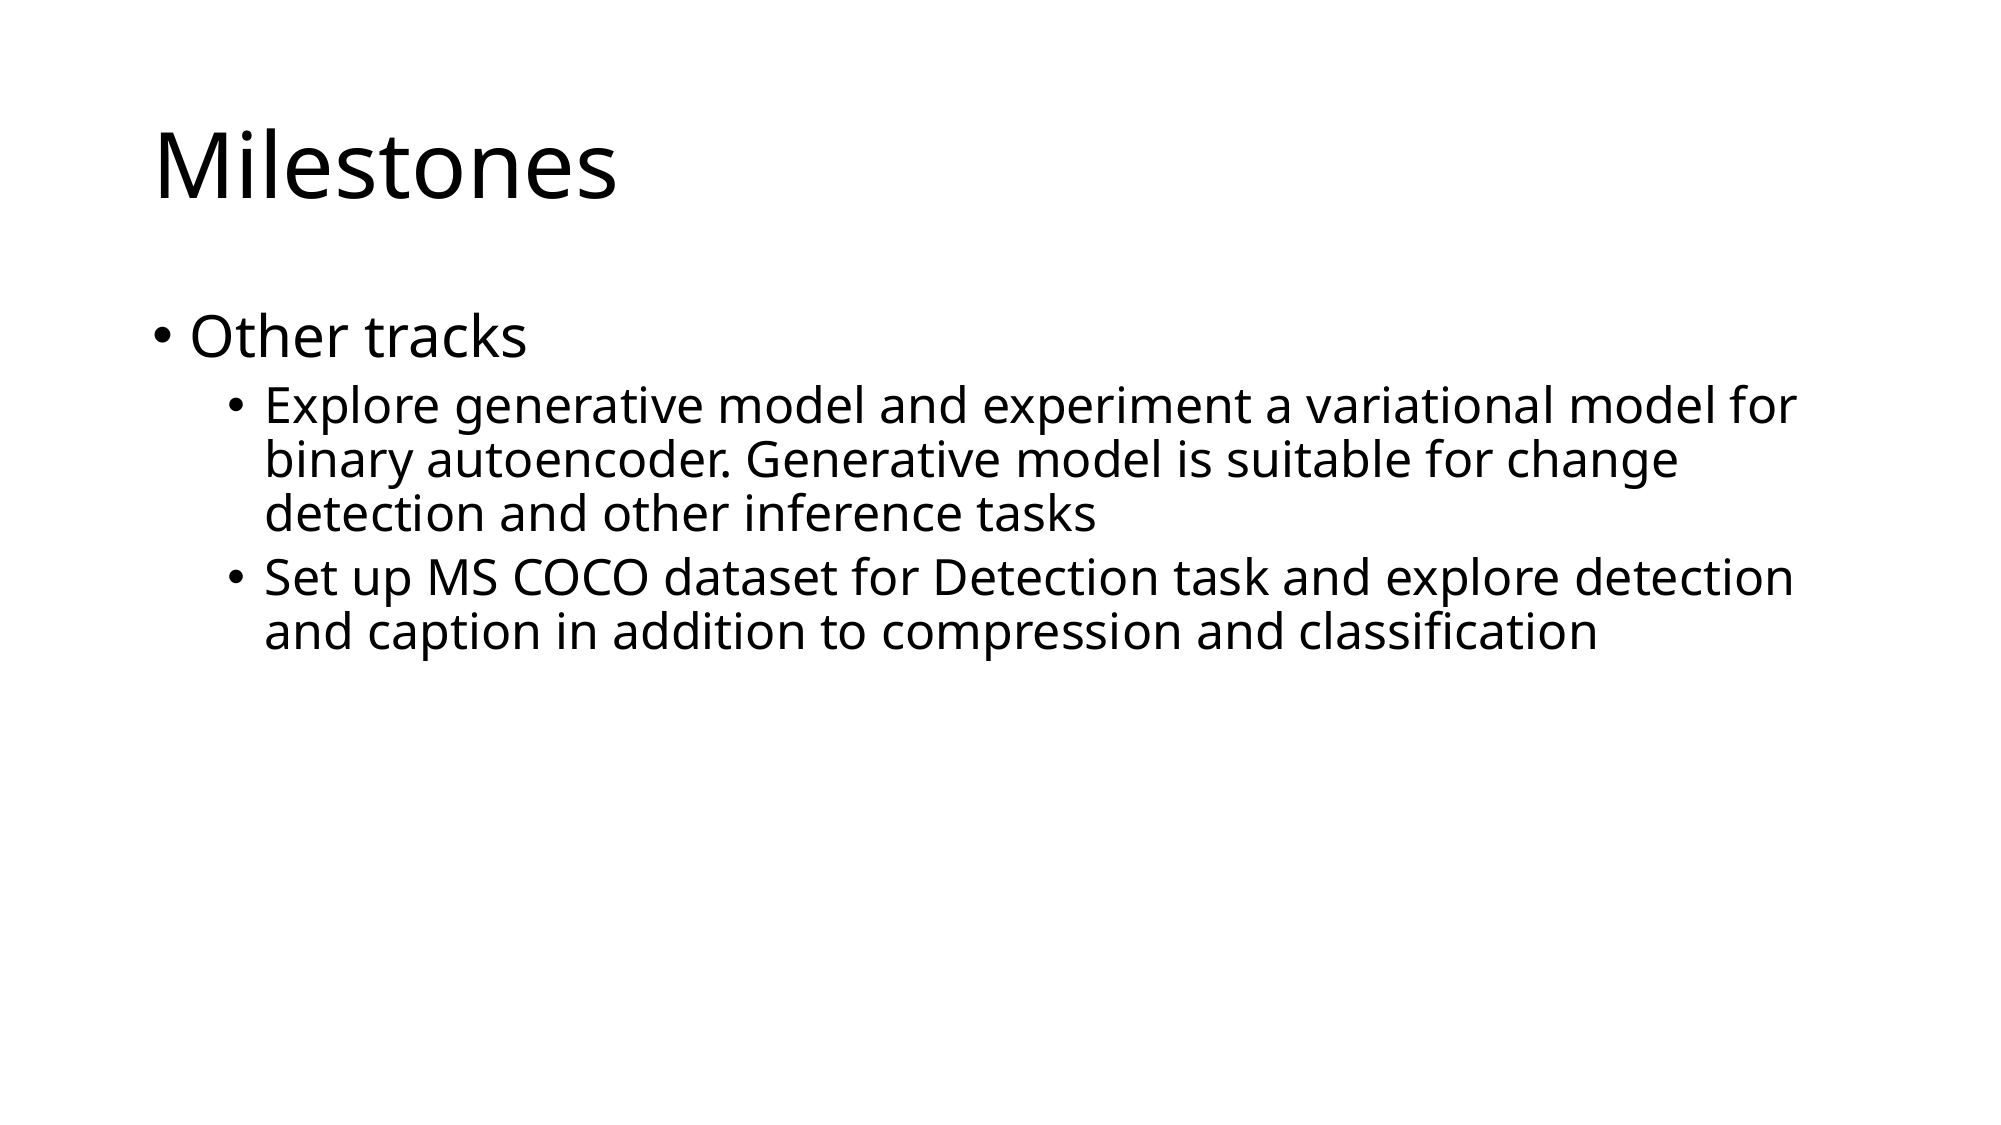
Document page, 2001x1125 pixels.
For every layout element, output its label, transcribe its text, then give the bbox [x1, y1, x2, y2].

list Other tracks Explore generative model and experiment a variational model for binary autoencoder. Generative model is suitable for change detection and other inference tasks Set up MS COCO dataset for Detection task and explore detection and caption in addition to compression and classification [137, 299, 1863, 1014]
title Milestones [137, 59, 1863, 278]
